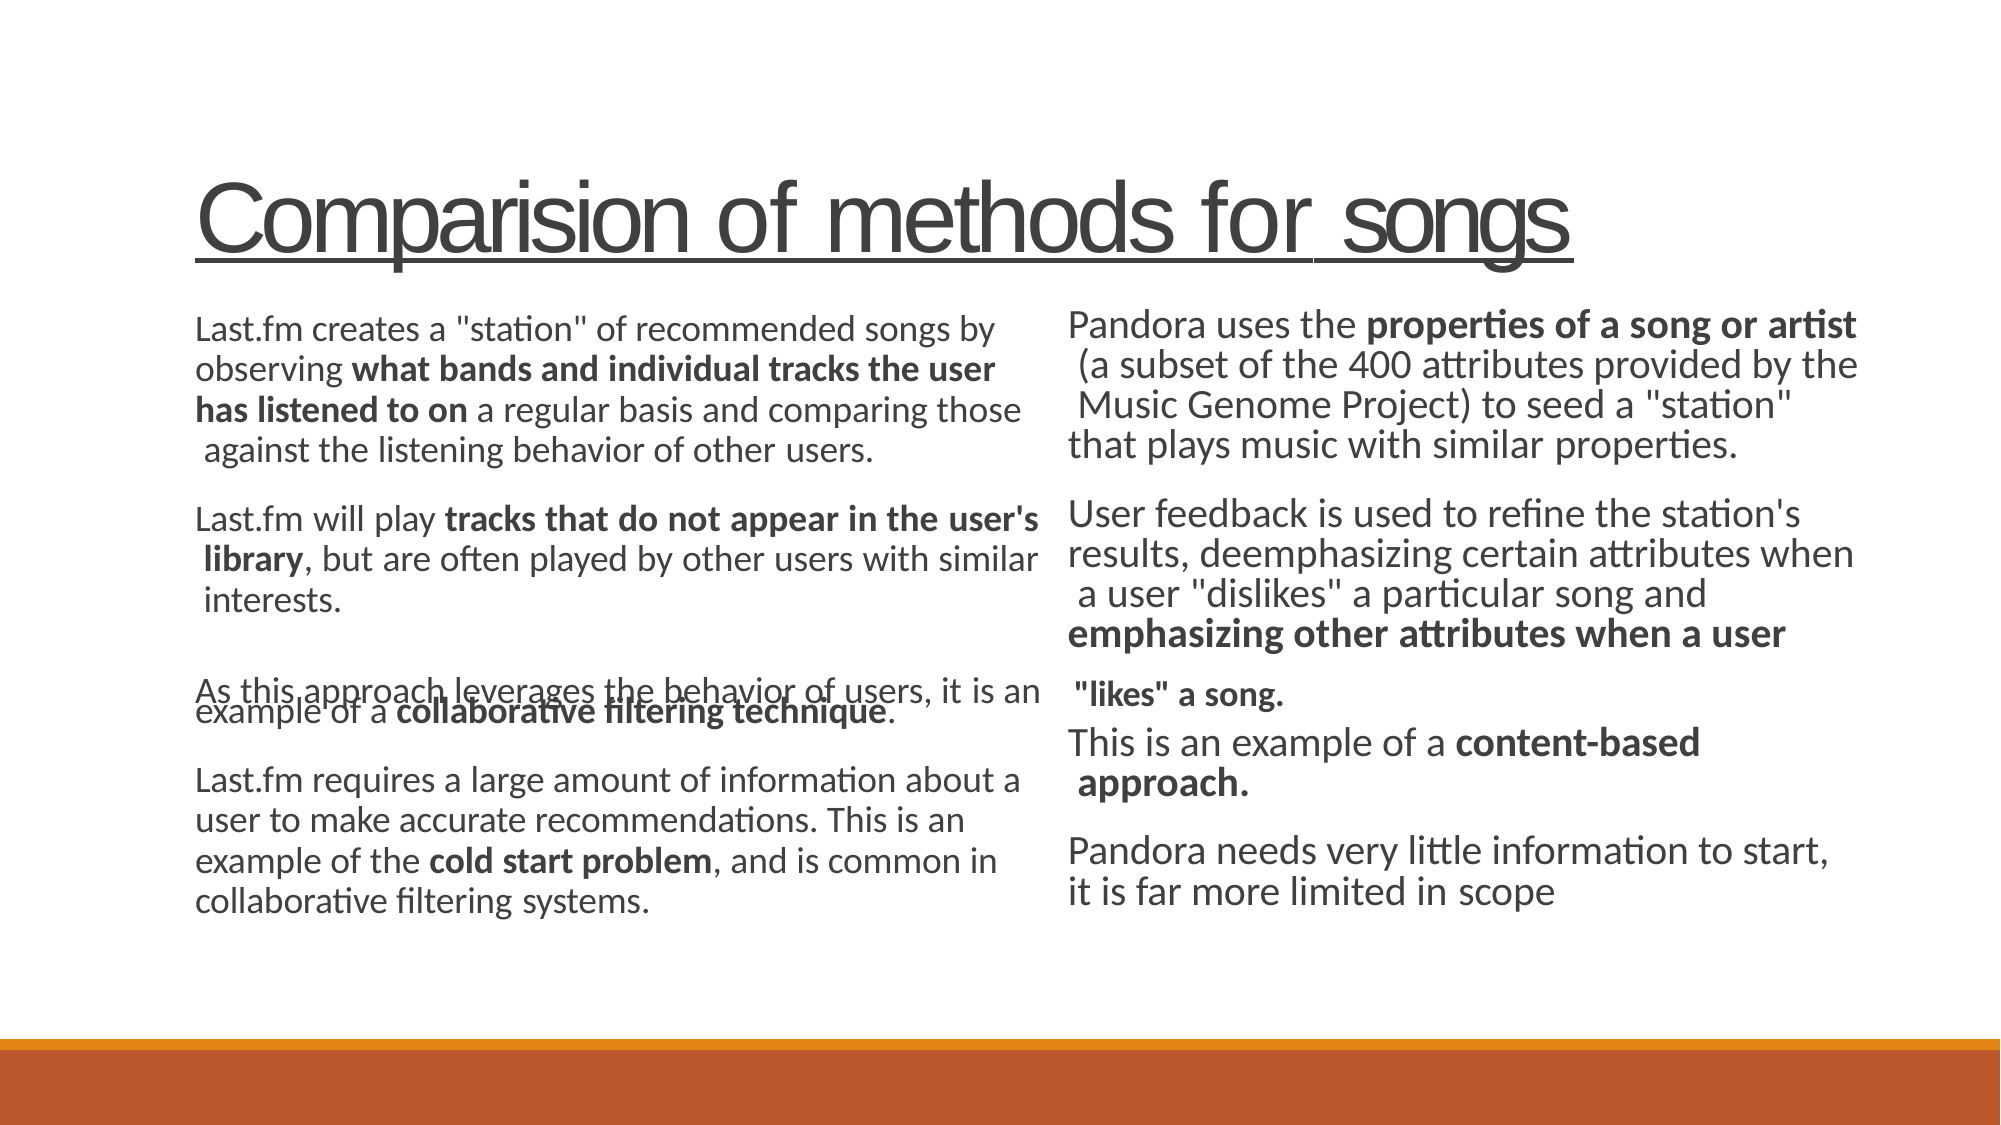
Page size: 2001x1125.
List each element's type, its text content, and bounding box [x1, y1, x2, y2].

title Comparision of methods for songs [167, 47, 1833, 392]
text_box Pandora uses the properties of a song or artist (a subset of the 400 attributes provided by the Music Genome Project) to seed a "station" that plays music with similar properties. User feedback is used to refine the station's results, deemphasizing certain attributes when a user "dislikes" a particular song and [1065, 294, 1864, 616]
text_box Last.fm will play tracks that do not appear in the user's library, but are often played by other users with similar interests. [192, 492, 1040, 621]
text_box As this approach leverages the behavior of users, it is an "likes" a song. [188, 639, 1320, 717]
text_box Last.fm creates a "station" of recommended songs by observing what bands and individual tracks the user has listened to on a regular basis and comparing those against the listening behavior of other users. [192, 301, 1030, 470]
text_box This is an example of a content-based approach. Pandora needs very little information to start, it is far more limited in scope [1065, 712, 1842, 914]
text_box example of a collaborative filtering technique. Last.fm requires a large amount of information about a user to make accurate recommendations. This is an example of the cold start problem, and is common in collaborative filtering systems. [192, 717, 1034, 922]
text_box emphasizing other attributes when a user [1065, 603, 1791, 656]
